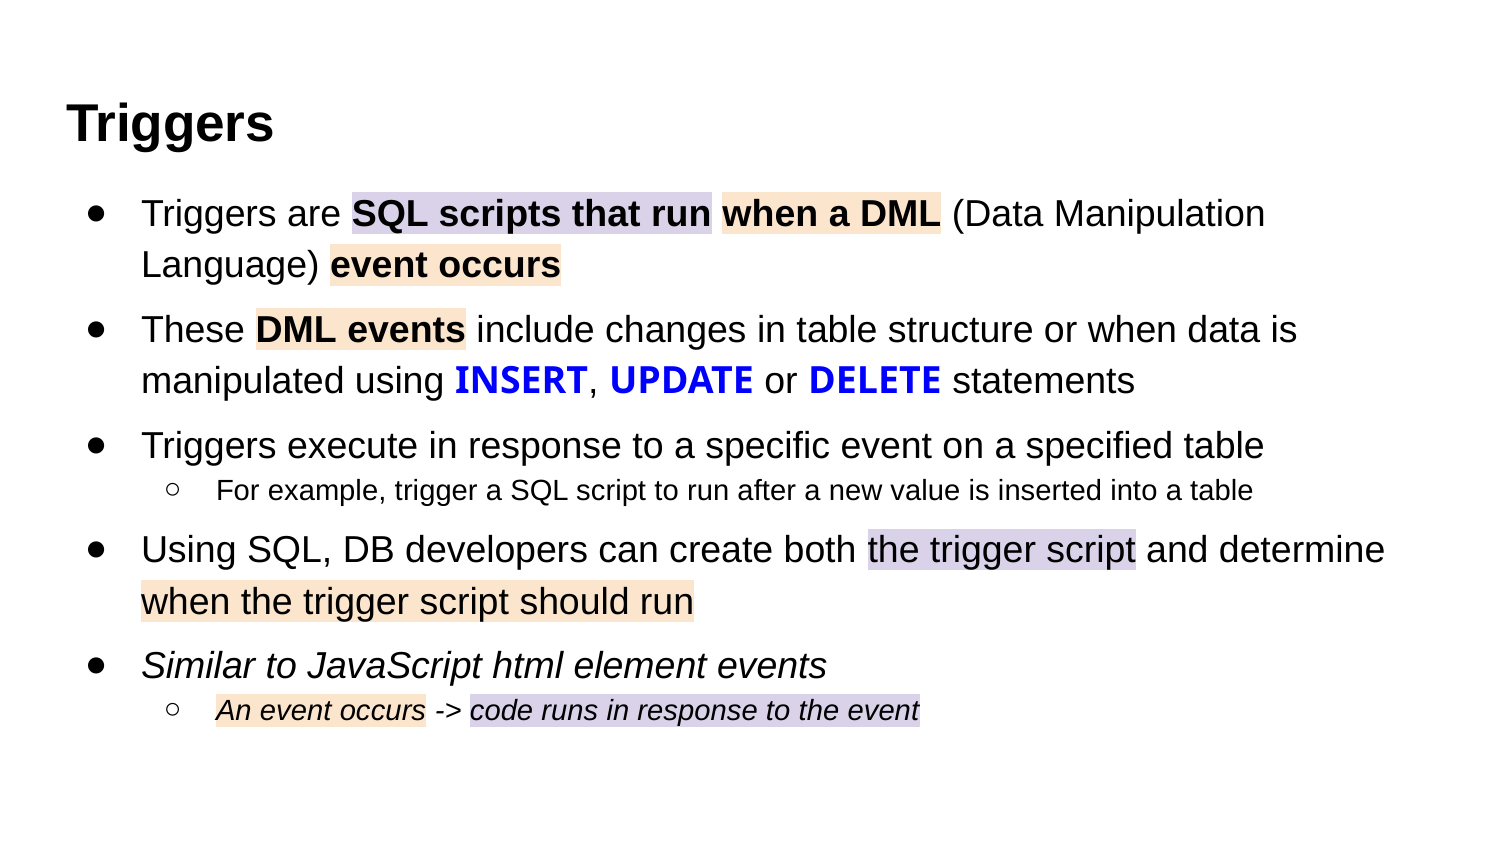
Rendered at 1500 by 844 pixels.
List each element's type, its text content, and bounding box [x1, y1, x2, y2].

title Triggers [51, 72, 1449, 166]
list Triggers are SQL scripts that run when a DML (Data Manipulation Language) event occurs These DML events include changes in table structure or when data is manipulated using INSERT, UPDATE or DELETE statements Triggers execute in response to a specific event on a specified table For example, trigger a SQL script to run after a new value is inserted into a table Using SQL, DB developers can create both the trigger script and determine when the trigger script should run Similar to JavaScript html element events An event occurs -> code runs in response to the event [51, 166, 1449, 742]
